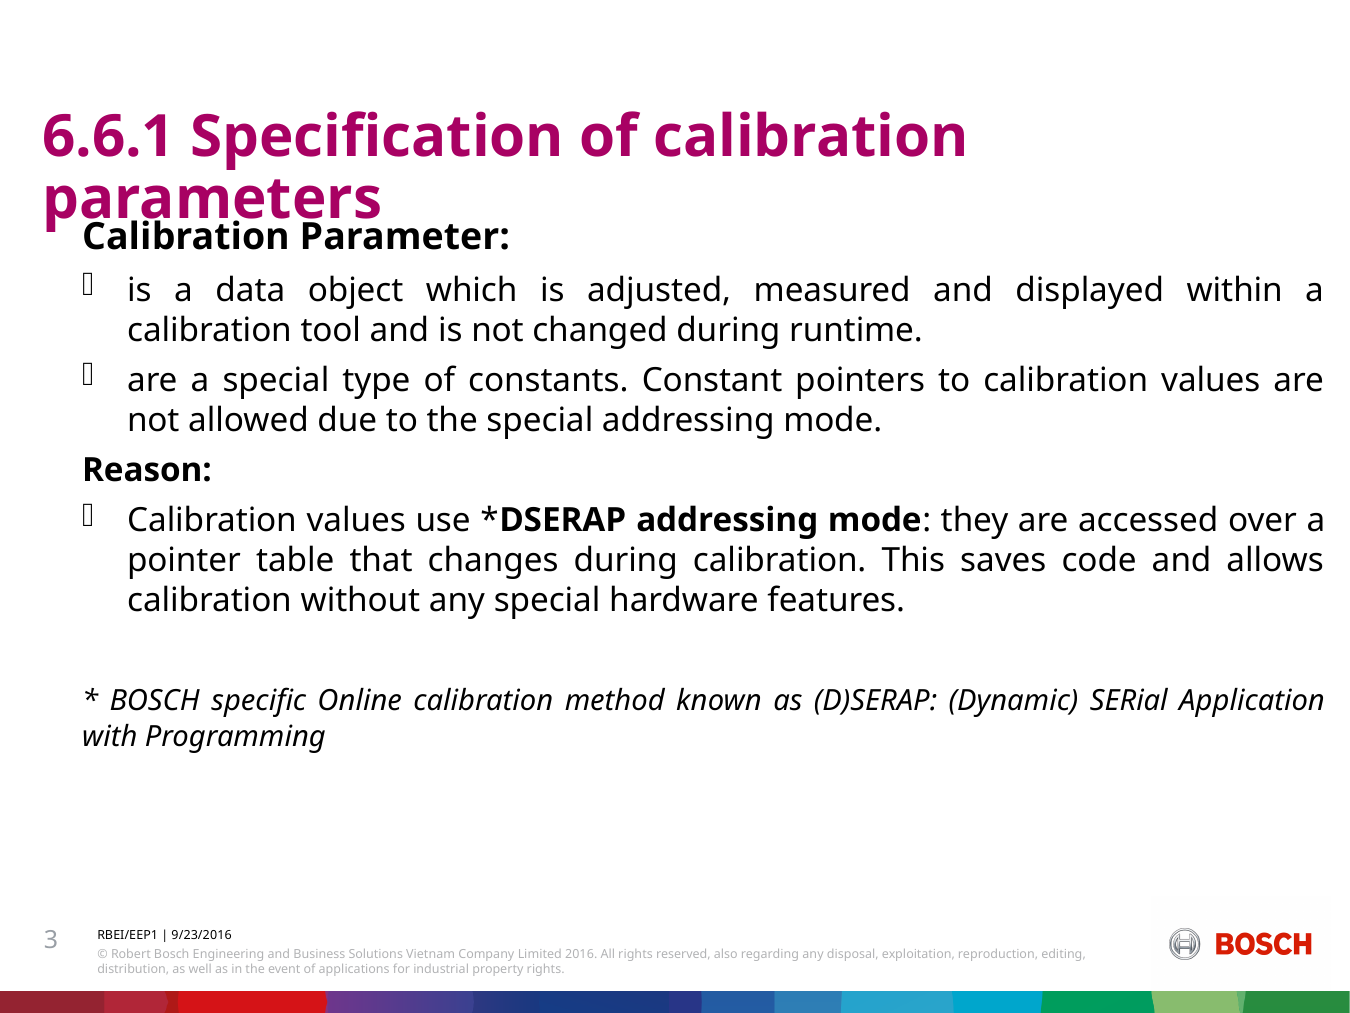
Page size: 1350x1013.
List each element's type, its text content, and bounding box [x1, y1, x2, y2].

text_box © Robert Bosch Engineering and Business Solutions Vietnam Company Limited 2016. All rights reserved, also regarding any disposal, exploitation, reproduction, editing, distribution, as well as in the event of applications for industrial property rights. [97, 944, 1157, 980]
text_box 3 [43, 923, 92, 991]
picture [1041, 991, 1350, 1013]
title 6.6.1 Specification of calibration parameters [42, 106, 1308, 170]
picture [0, 991, 953, 1013]
list Calibration Parameter: is a data object which is adjusted, measured and displayed within a calibration tool and is not changed during runtime. are a special type of constants. Constant pointers to calibration values are not allowed due to the special addressing mode. Reason: Calibration values use *DSERAP addressing mode: they are accessed over a pointer table that changes during calibration. This saves code and allows calibration without any special hardware features. * BOSCH specific Online calibration method known as (D)SERAP: (Dynamic) SERial Application with Programming [43, 212, 1327, 897]
text_box RBEI/EEP1 | 9/23/2016 [97, 925, 1157, 944]
